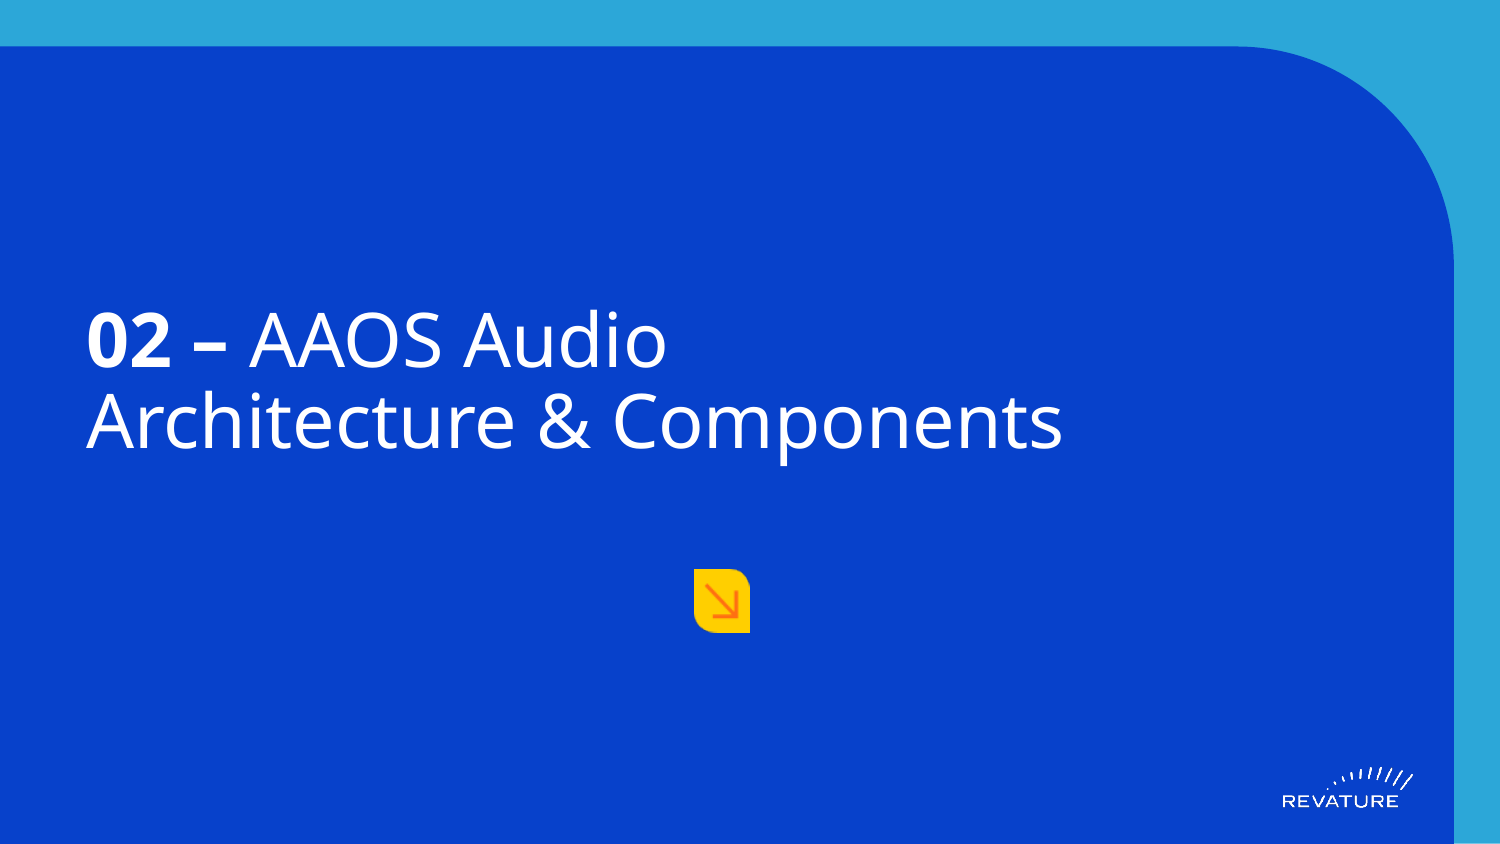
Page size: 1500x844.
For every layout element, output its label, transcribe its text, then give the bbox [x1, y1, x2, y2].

picture [694, 569, 750, 633]
title 02 – AAOS Audio Architecture & Components [86, 302, 1077, 601]
